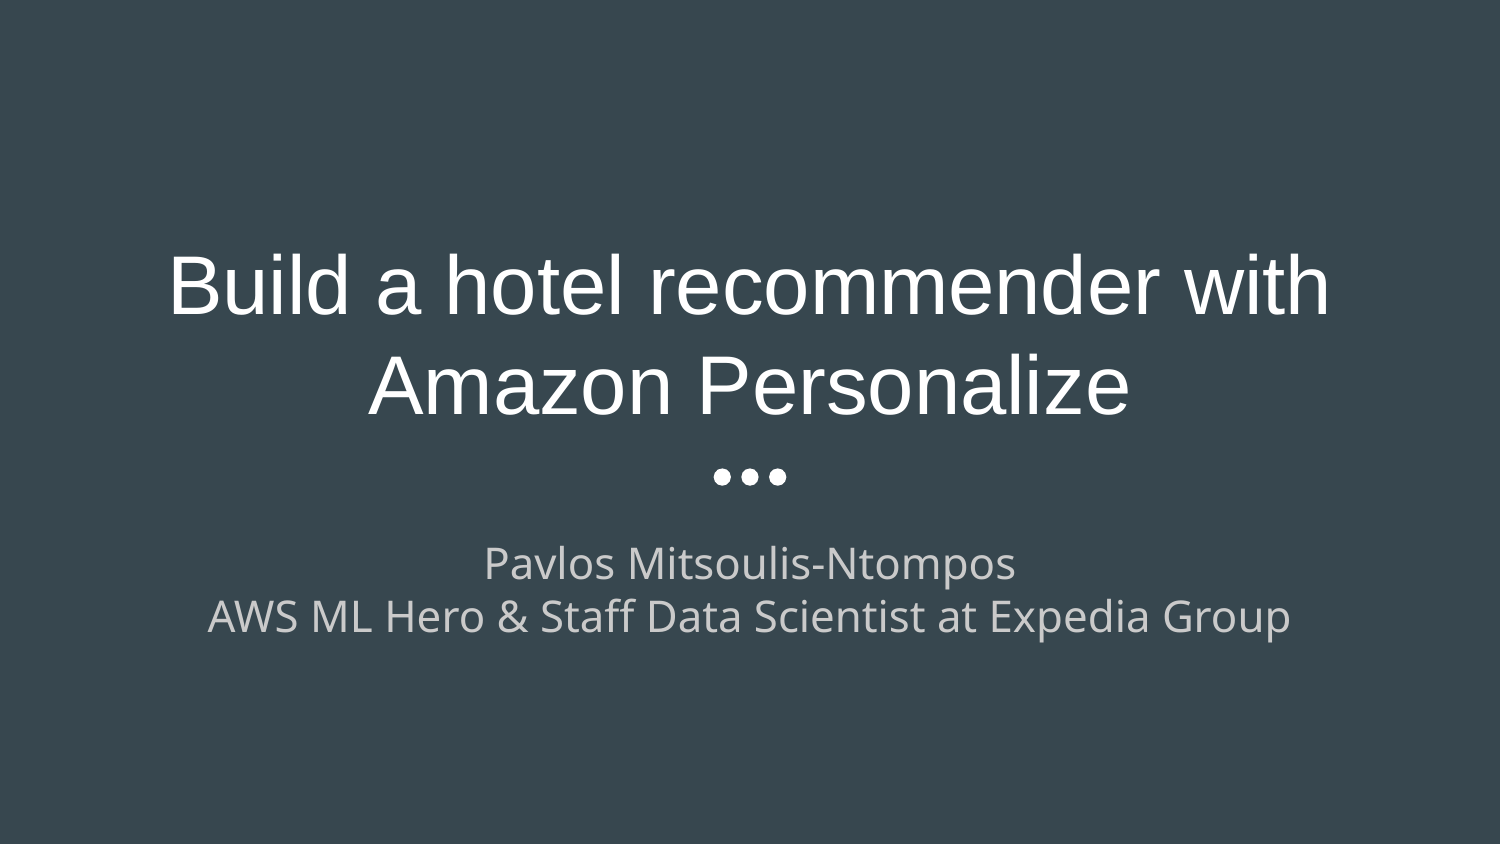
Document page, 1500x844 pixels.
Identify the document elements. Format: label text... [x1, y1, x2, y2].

subtitle Pavlos Mitsoulis-Ntompos AWS ML Hero & Staff Data Scientist at Expedia Group [110, 520, 1390, 651]
title Build a hotel recommender with Amazon Personalize [110, 162, 1390, 447]
